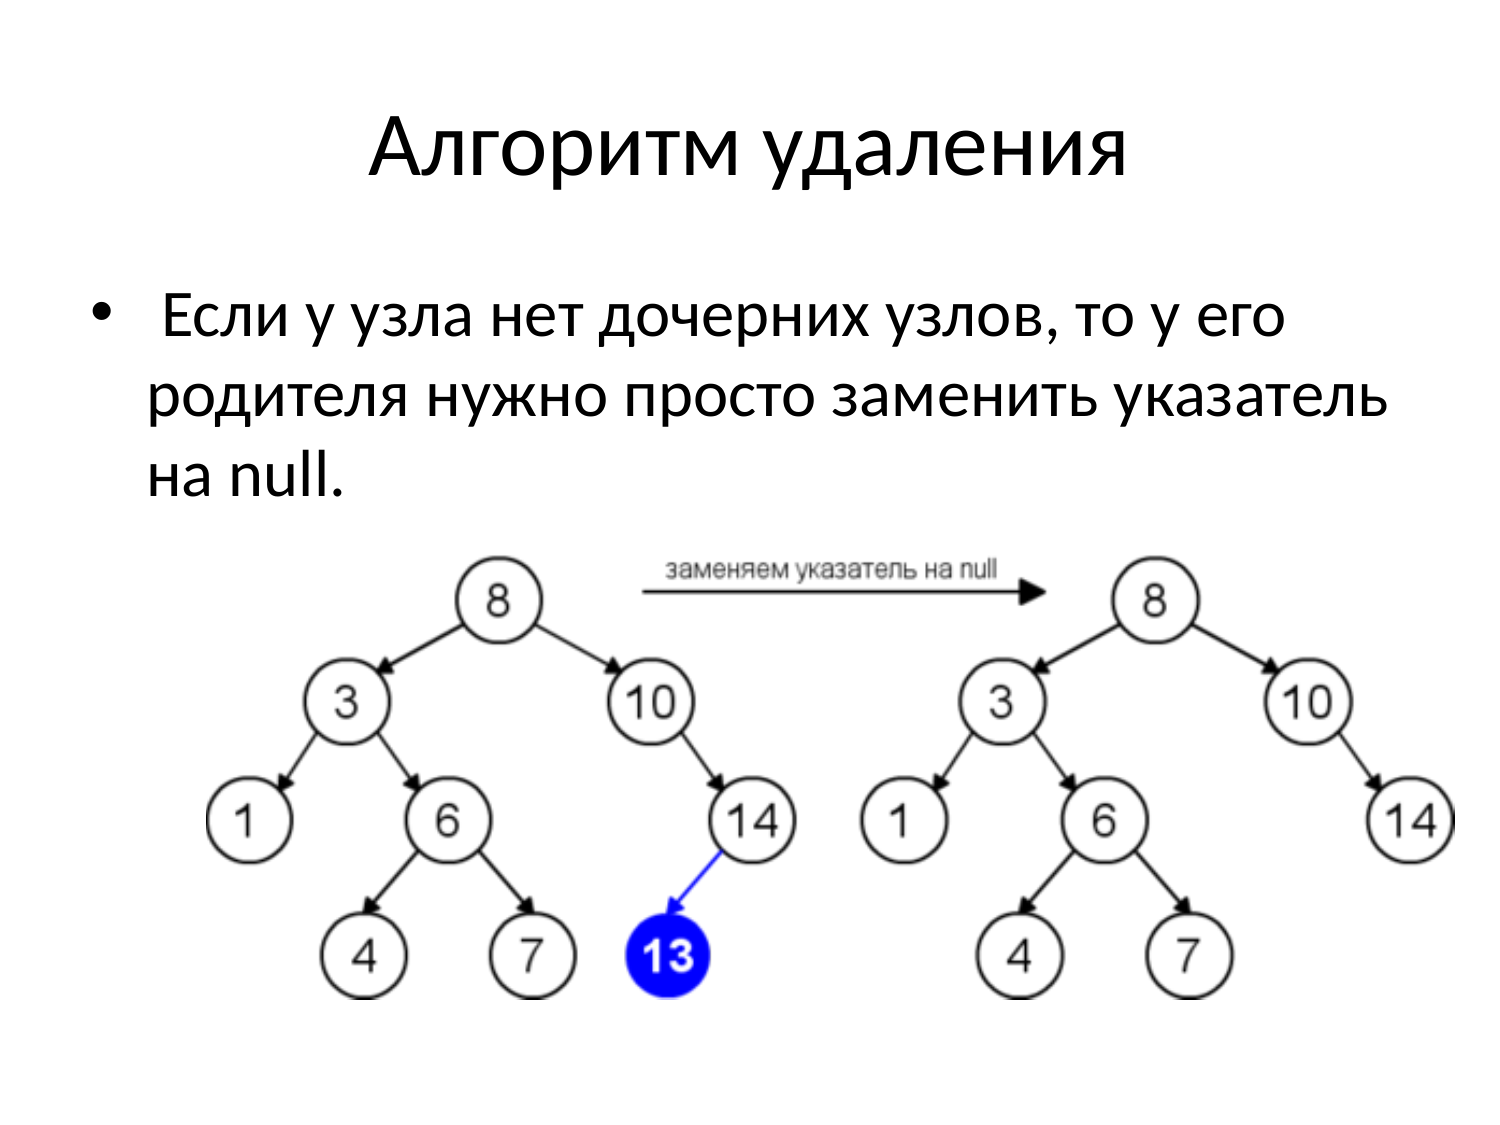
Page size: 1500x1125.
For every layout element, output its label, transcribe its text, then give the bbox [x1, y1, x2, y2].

picture [206, 550, 1455, 1000]
list Если у узла нет дочерних узлов, то у его родителя нужно просто заменить указатель на null. [75, 262, 1425, 1005]
title Алгоритм удаления [75, 45, 1425, 233]
